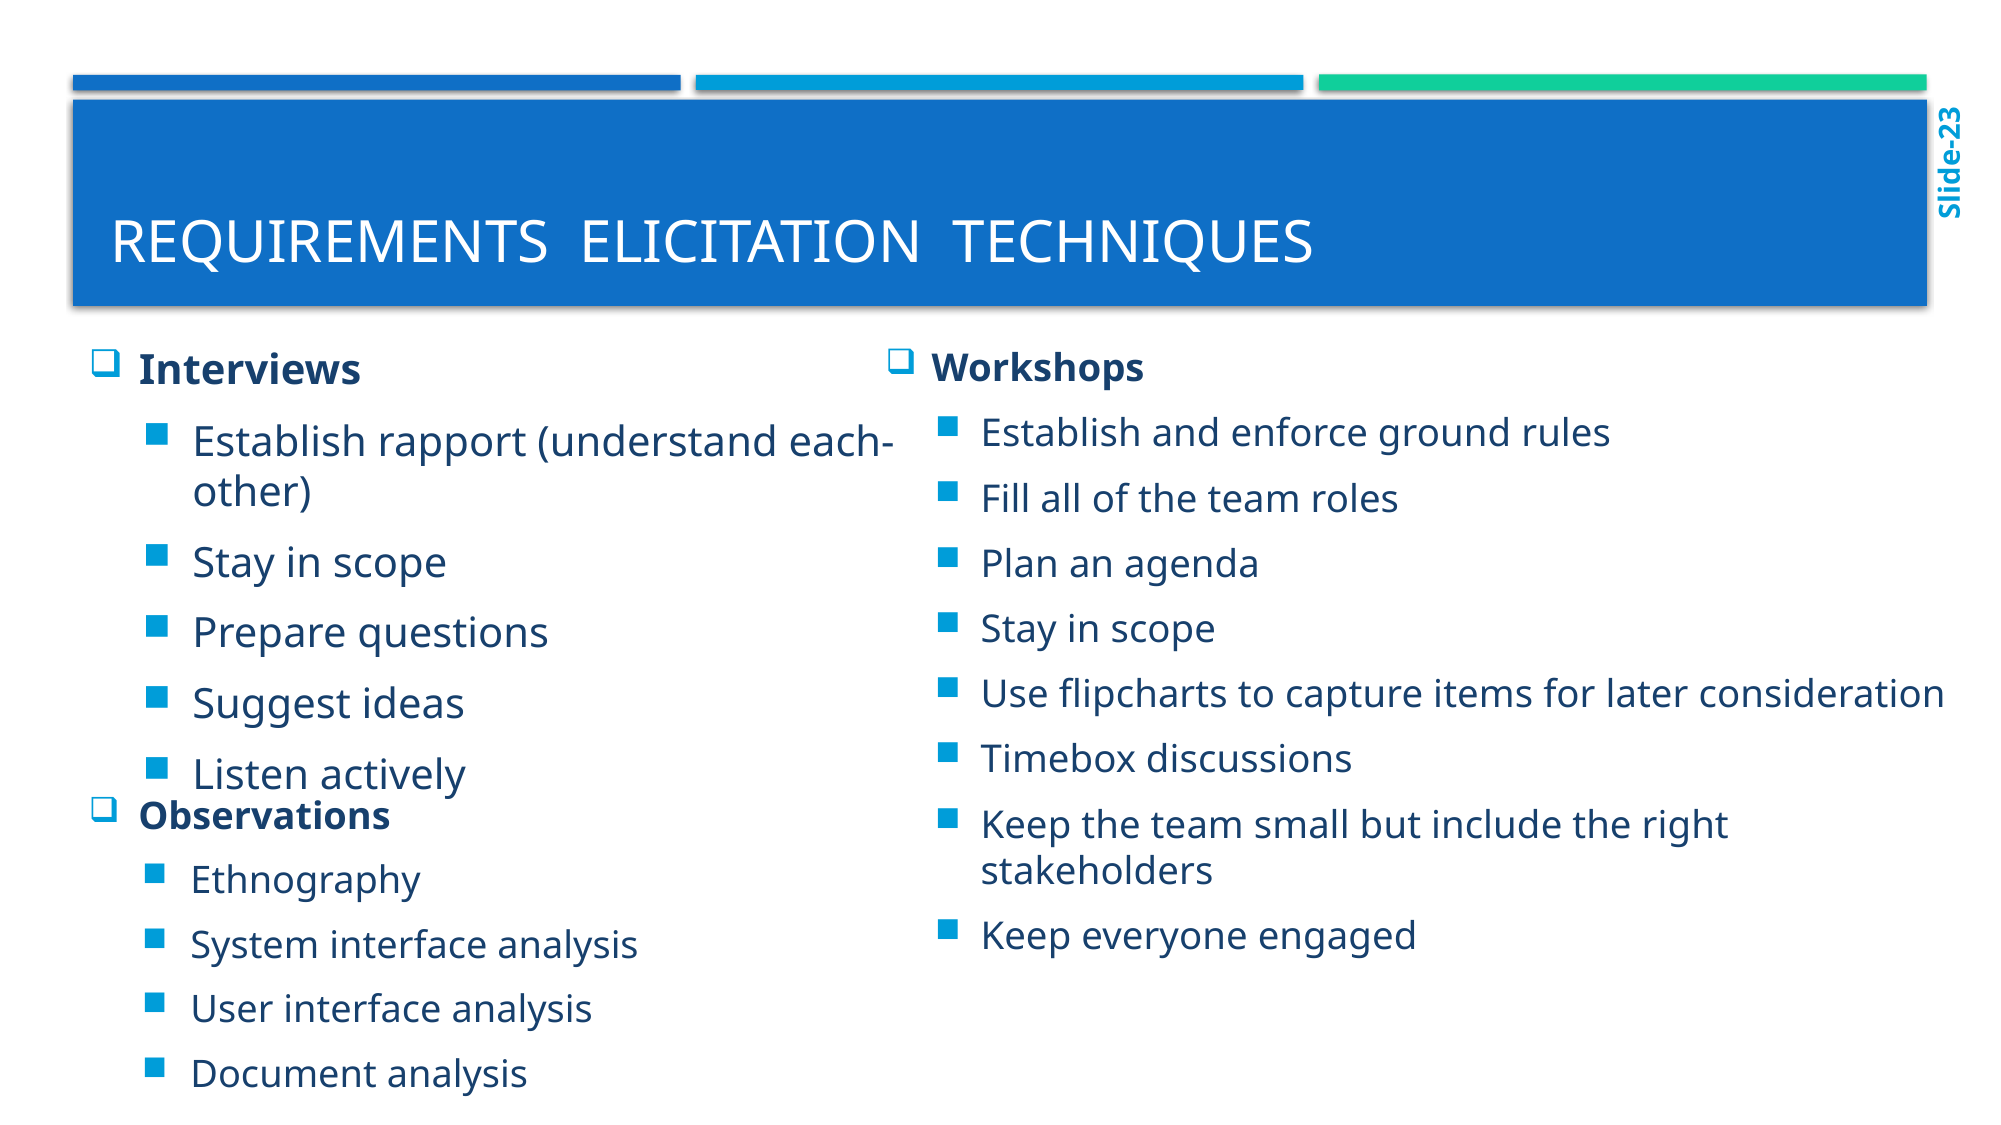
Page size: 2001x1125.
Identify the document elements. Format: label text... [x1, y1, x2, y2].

list Workshops Establish and enforce ground rules Fill all of the team roles Plan an agenda Stay in scope Use flipcharts to capture items for later consideration Timebox discussions Keep the team small but include the right stakeholders Keep everyone engaged [870, 335, 1972, 1002]
list Interviews Establish rapport (understand each-other) Stay in scope Prepare questions Suggest ideas Listen actively [73, 335, 870, 932]
text_box Slide-23 [1930, 99, 1972, 247]
title Requirements elicitation techniques [95, 119, 1905, 282]
text_box Observations Ethnography System interface analysis User interface analysis Document analysis [73, 783, 683, 1109]
